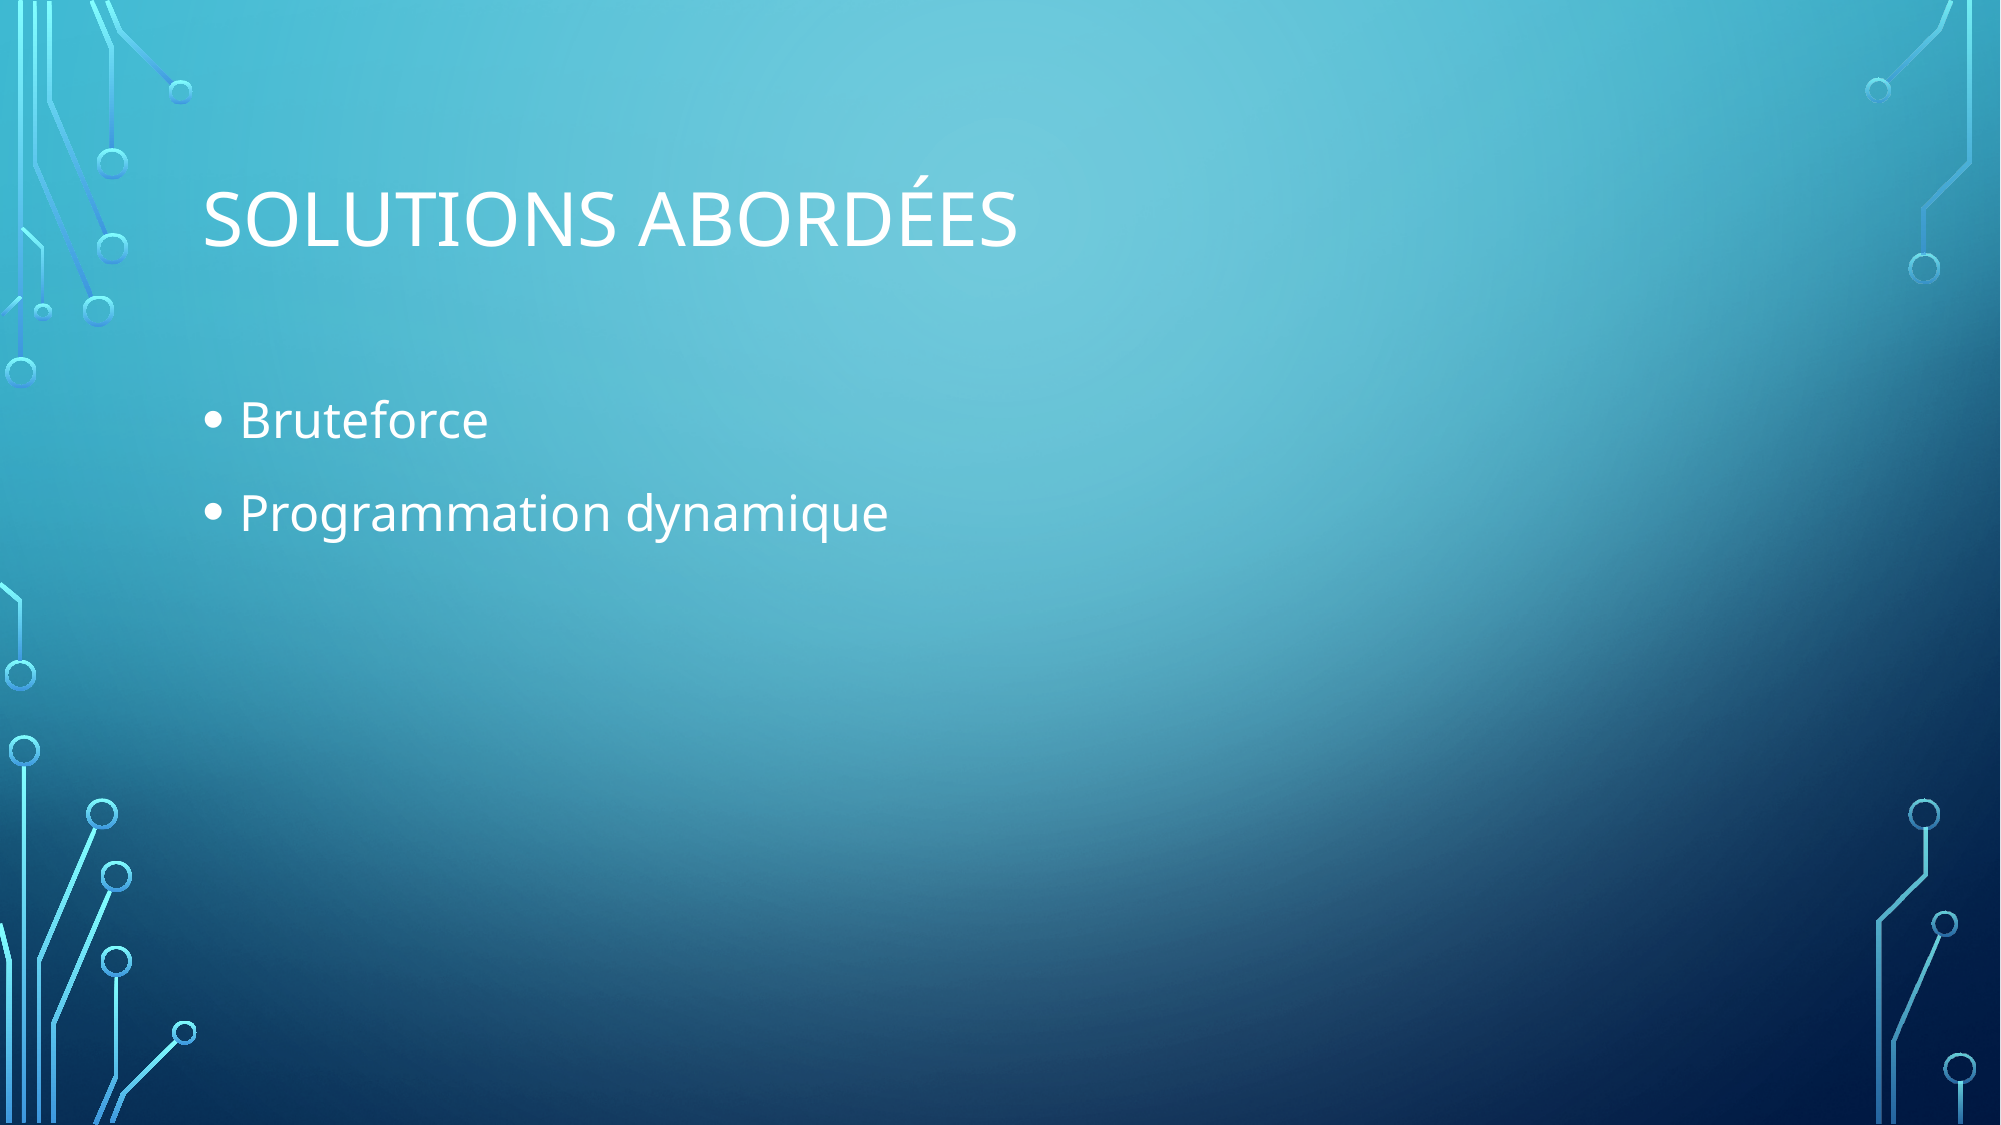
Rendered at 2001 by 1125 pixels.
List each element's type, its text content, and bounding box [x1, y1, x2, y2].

title Solutions abordées [187, 101, 1813, 344]
list Bruteforce Programmation dynamique [187, 369, 1813, 950]
